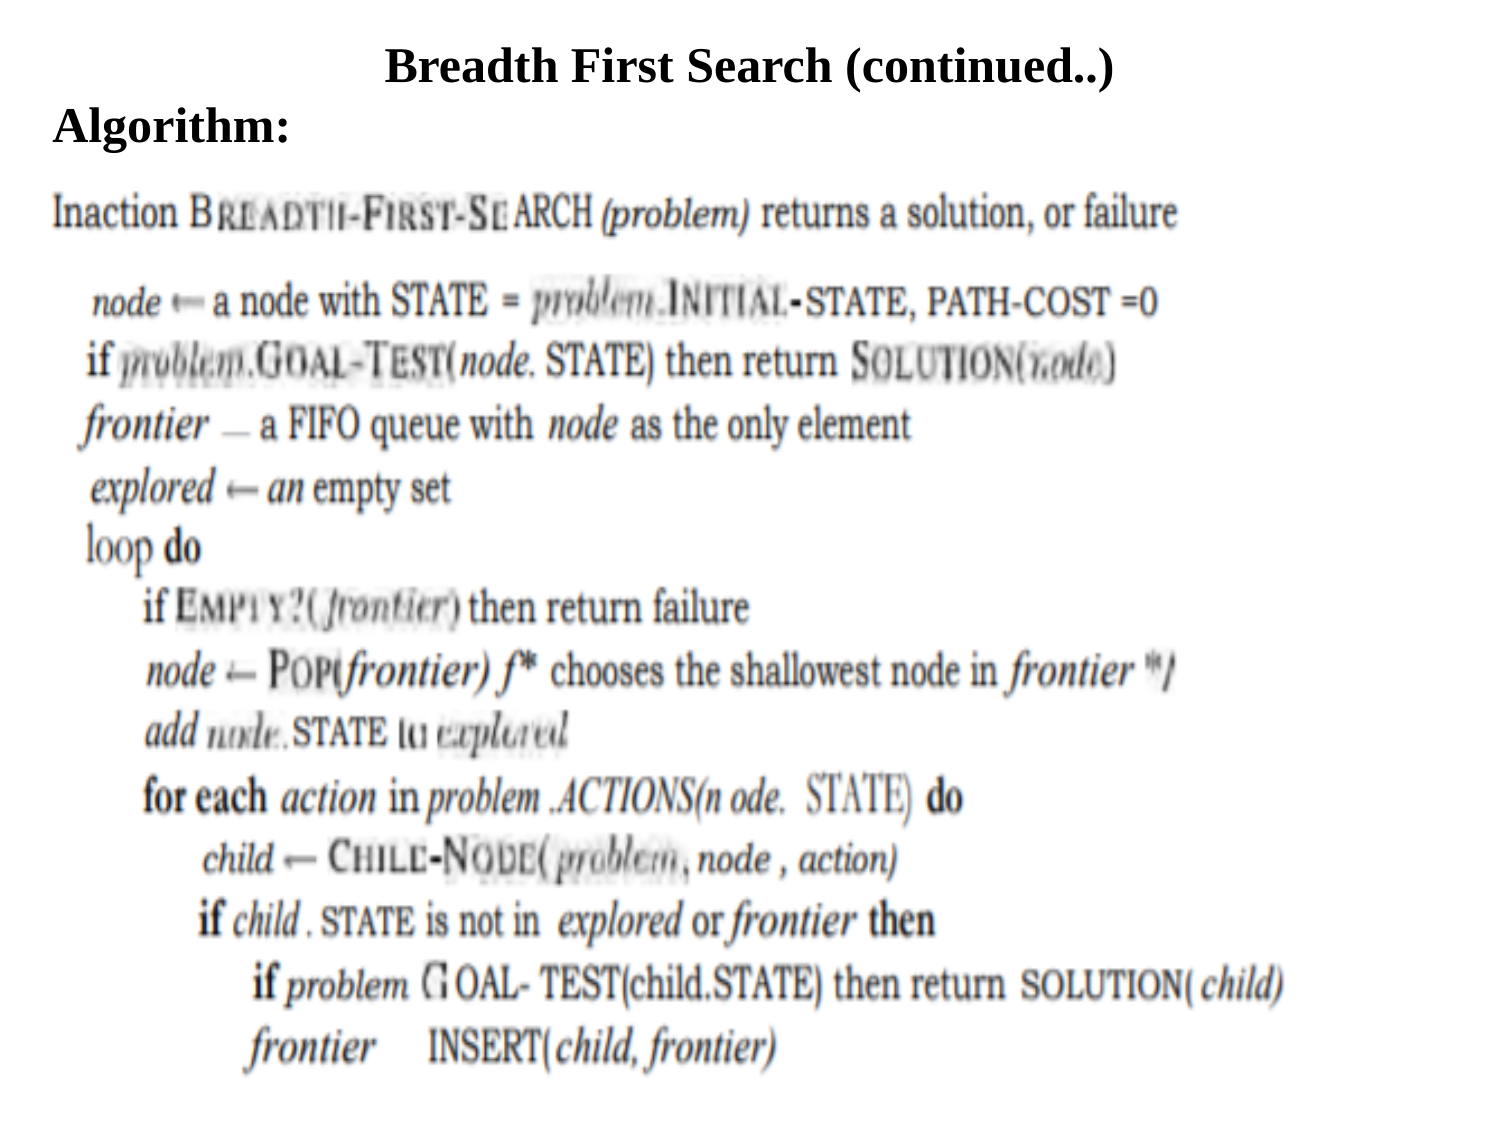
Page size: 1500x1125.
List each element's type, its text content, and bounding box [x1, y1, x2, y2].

picture [37, 174, 1476, 1101]
text_box Breadth First Search (continued..) Algorithm: [37, 24, 1463, 160]
